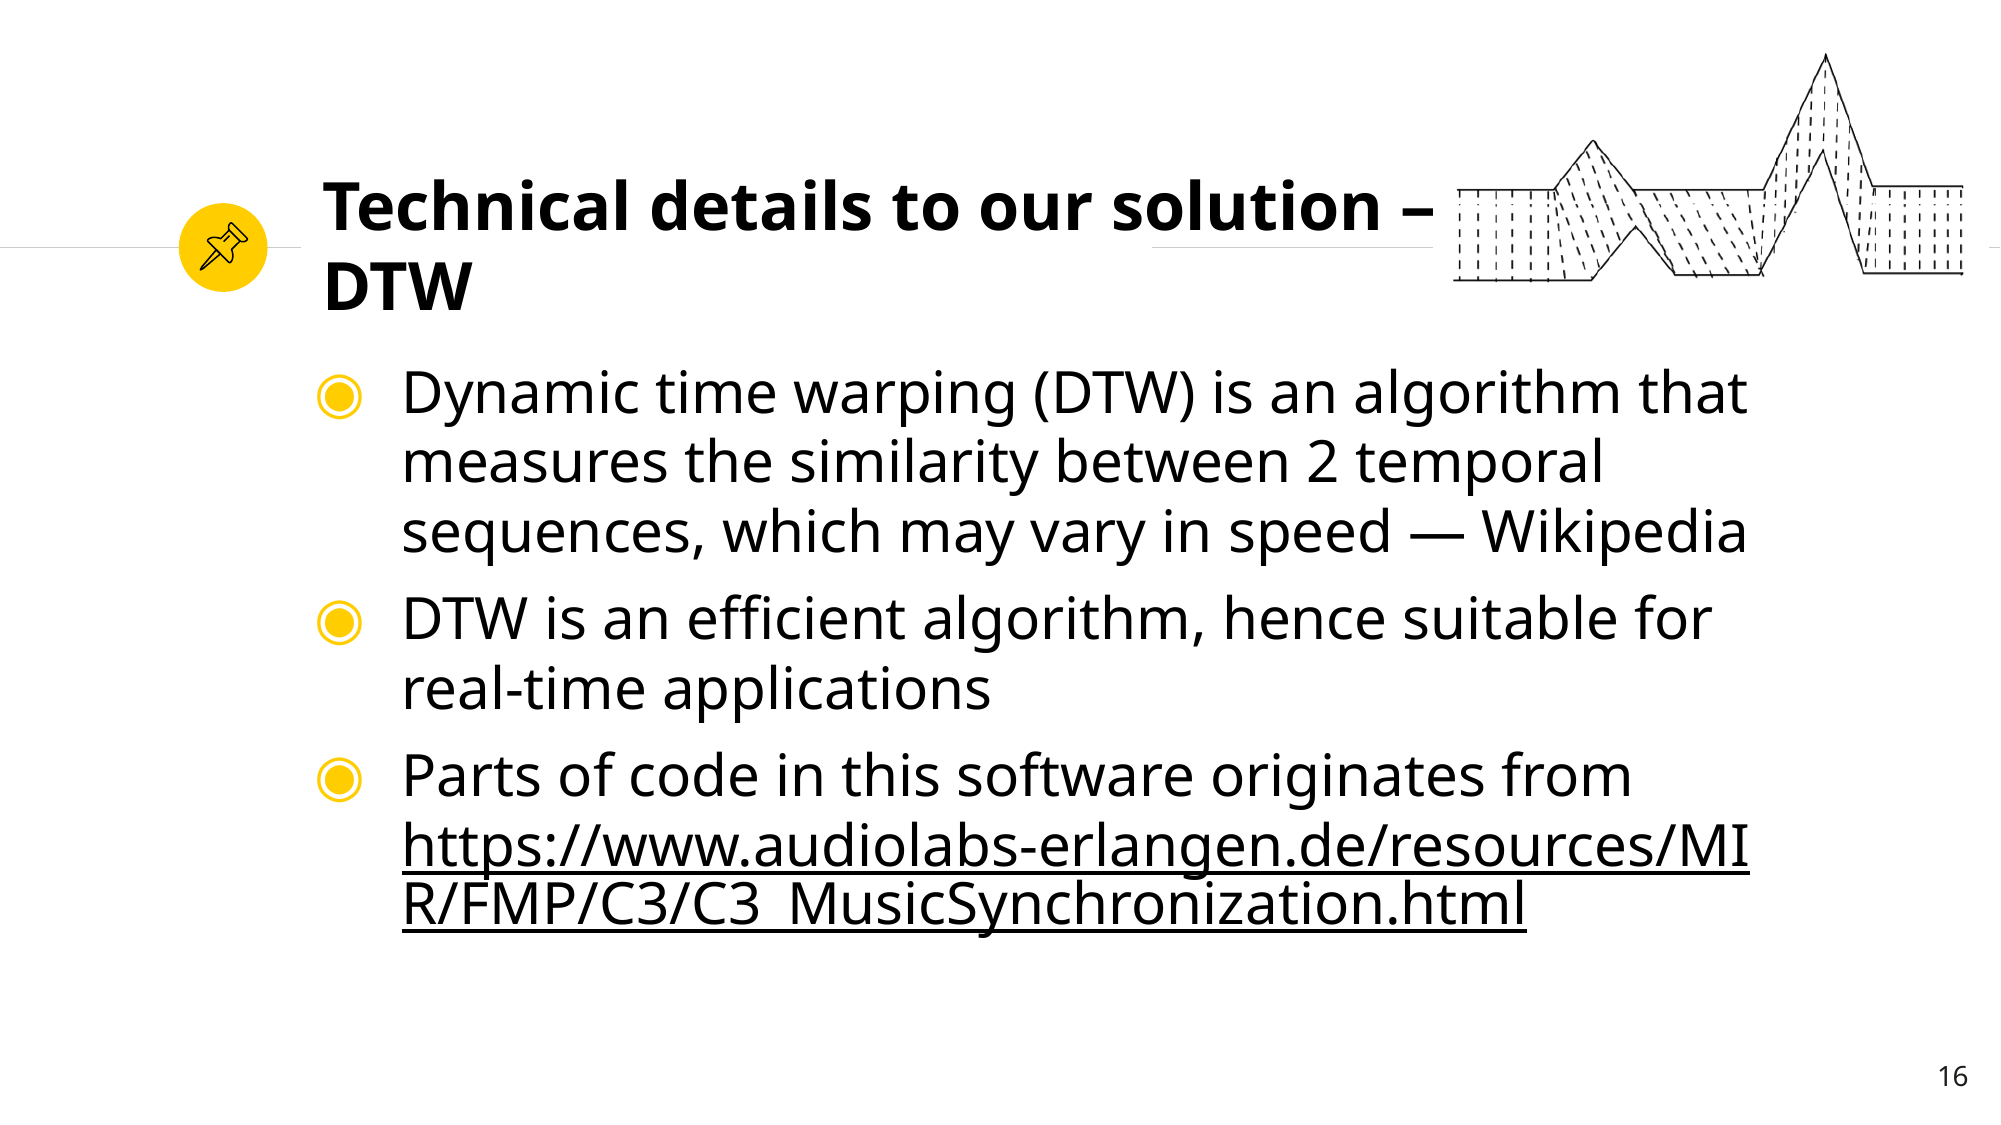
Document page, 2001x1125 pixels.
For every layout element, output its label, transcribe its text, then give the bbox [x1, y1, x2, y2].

slide_number ‹#› [1868, 1038, 1989, 1125]
picture [1433, 24, 1989, 309]
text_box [200, 222, 248, 271]
title Technical details to our solution — DTW [302, 196, 1428, 292]
list Dynamic time warping (DTW) is an algorithm that measures the similarity between 2 temporal sequences, which may vary in speed — Wikipedia DTW is an efficient algorithm, hence suitable for real-time applications Parts of code in this software originates from https://www.audiolabs-erlangen.de/resources/MIR/FMP/C3/C3_MusicSynchronization.html [281, 334, 1772, 1016]
